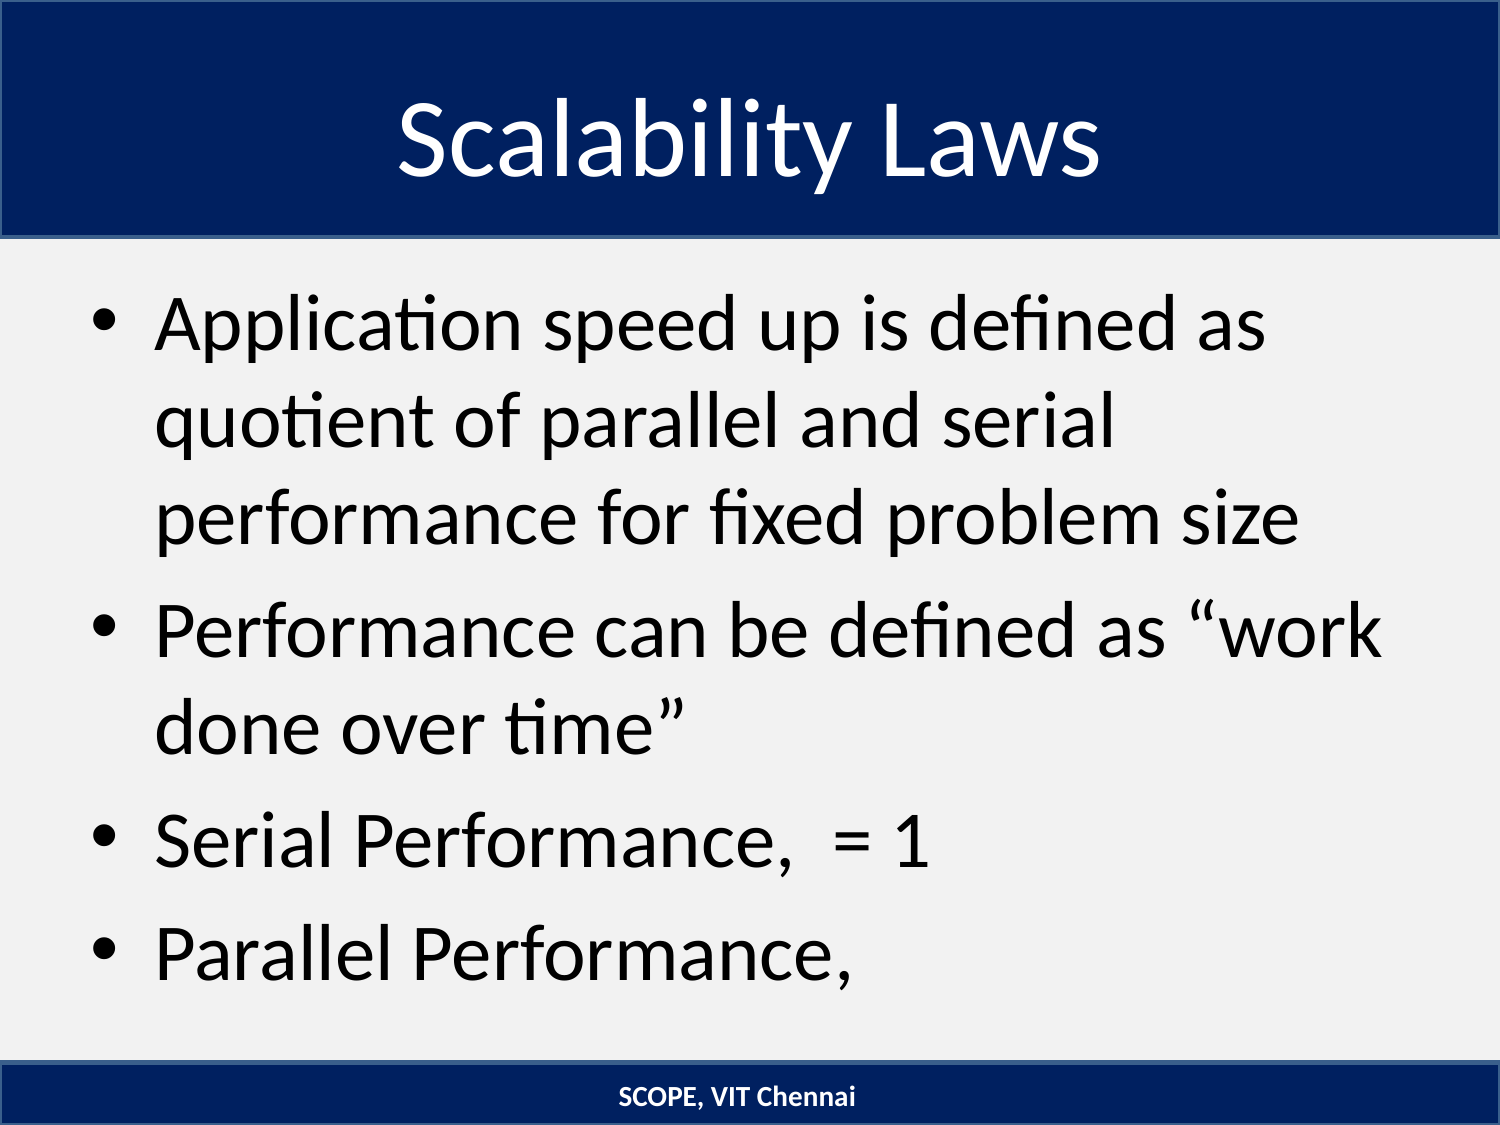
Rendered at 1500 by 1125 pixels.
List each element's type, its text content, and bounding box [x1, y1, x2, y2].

footer SCOPE, VIT Chennai [412, 1065, 1063, 1125]
title Scalability Laws [50, 37, 1450, 225]
